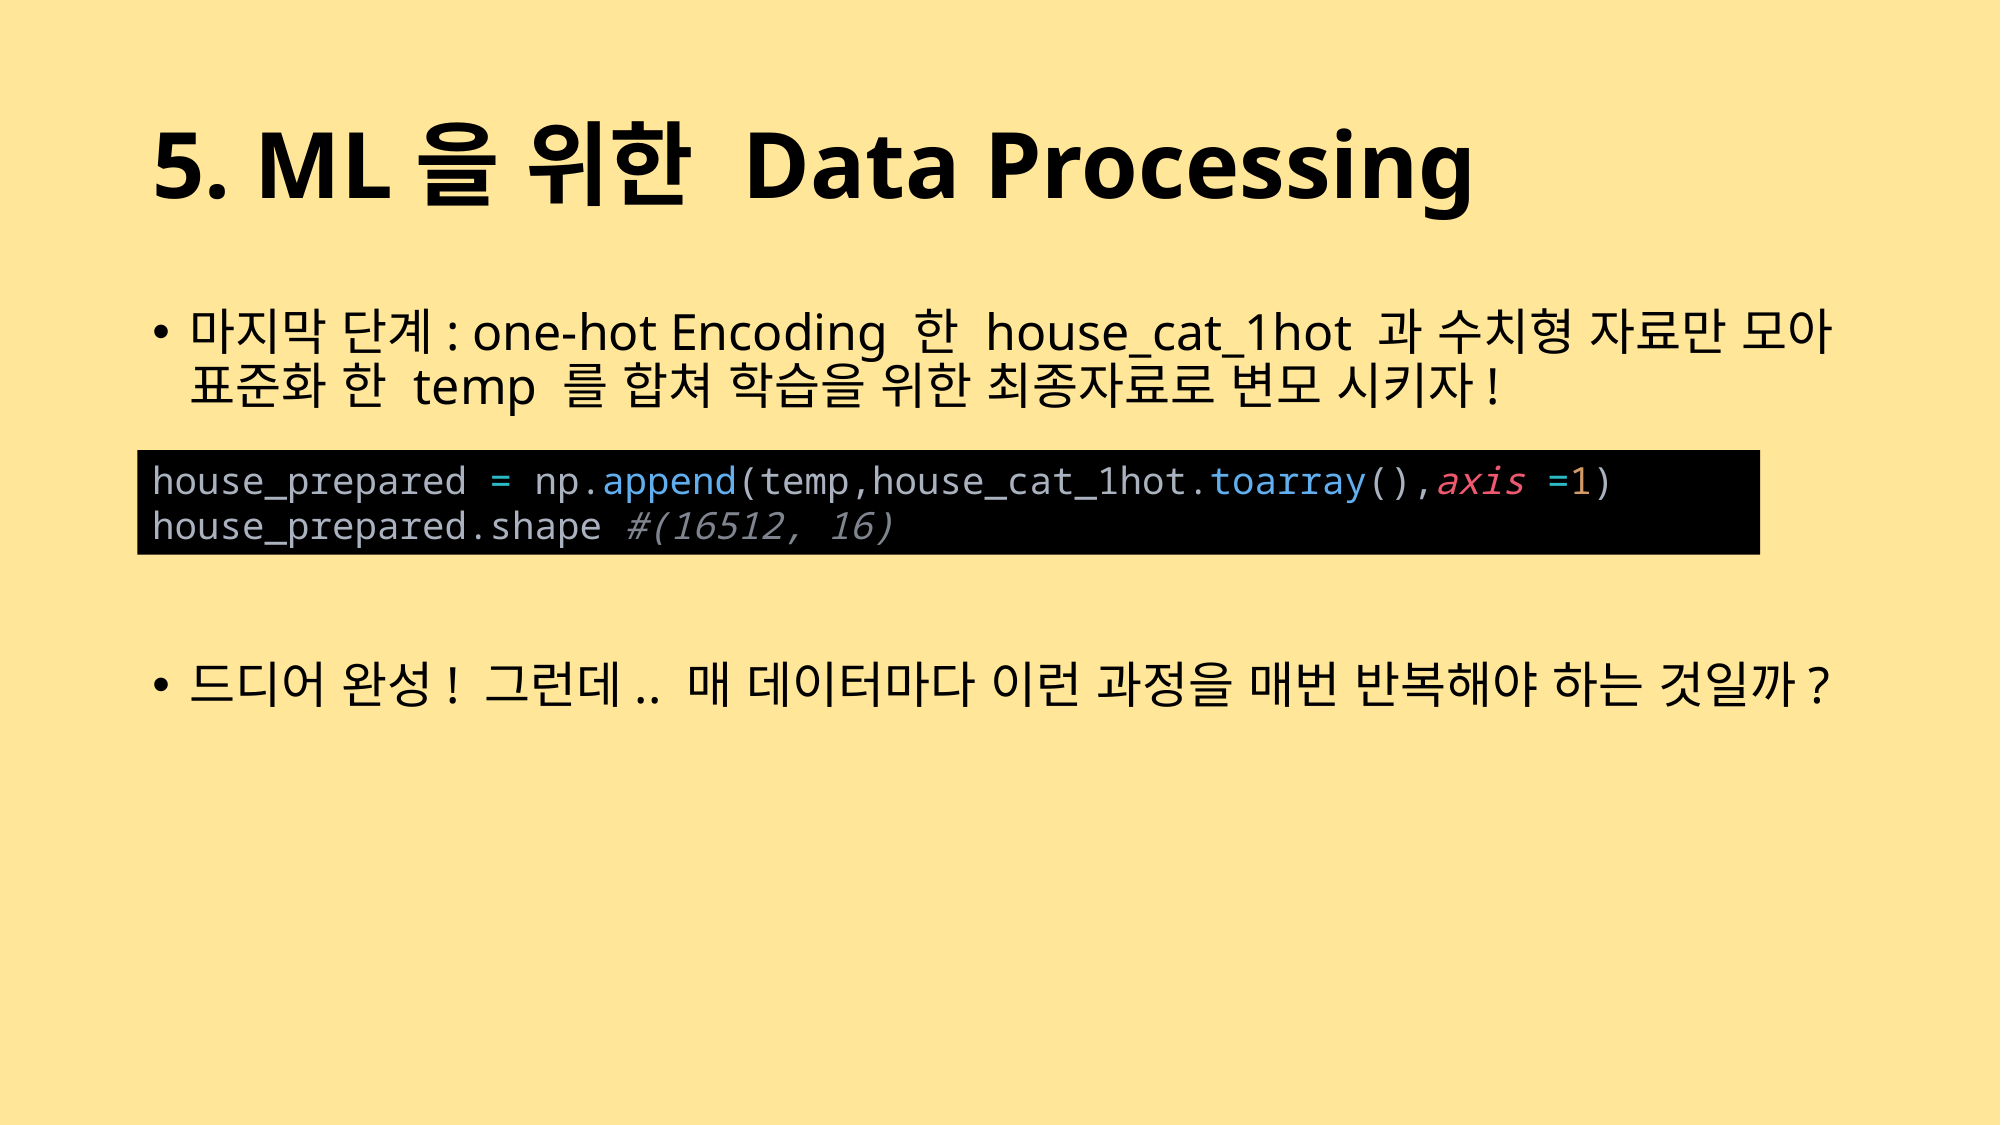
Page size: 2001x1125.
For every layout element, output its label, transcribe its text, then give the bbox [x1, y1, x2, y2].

title 5. ML을 위한 Data Processing [137, 59, 1863, 278]
text_box house_prepared = np.append(temp,house_cat_1hot.toarray(),axis =1) house_prepared.shape #(16512, 16) [137, 450, 1761, 555]
list 마지막 단계: one-hot Encoding 한 house_cat_1hot 과 수치형 자료만 모아 표준화 한 temp 를 합쳐 학습을 위한 최종자료로 변모 시키자! 드디어 완성! 그런데.. 매 데이터마다 이런 과정을 매번 반복해야 하는 것일까? [137, 299, 1863, 1014]
